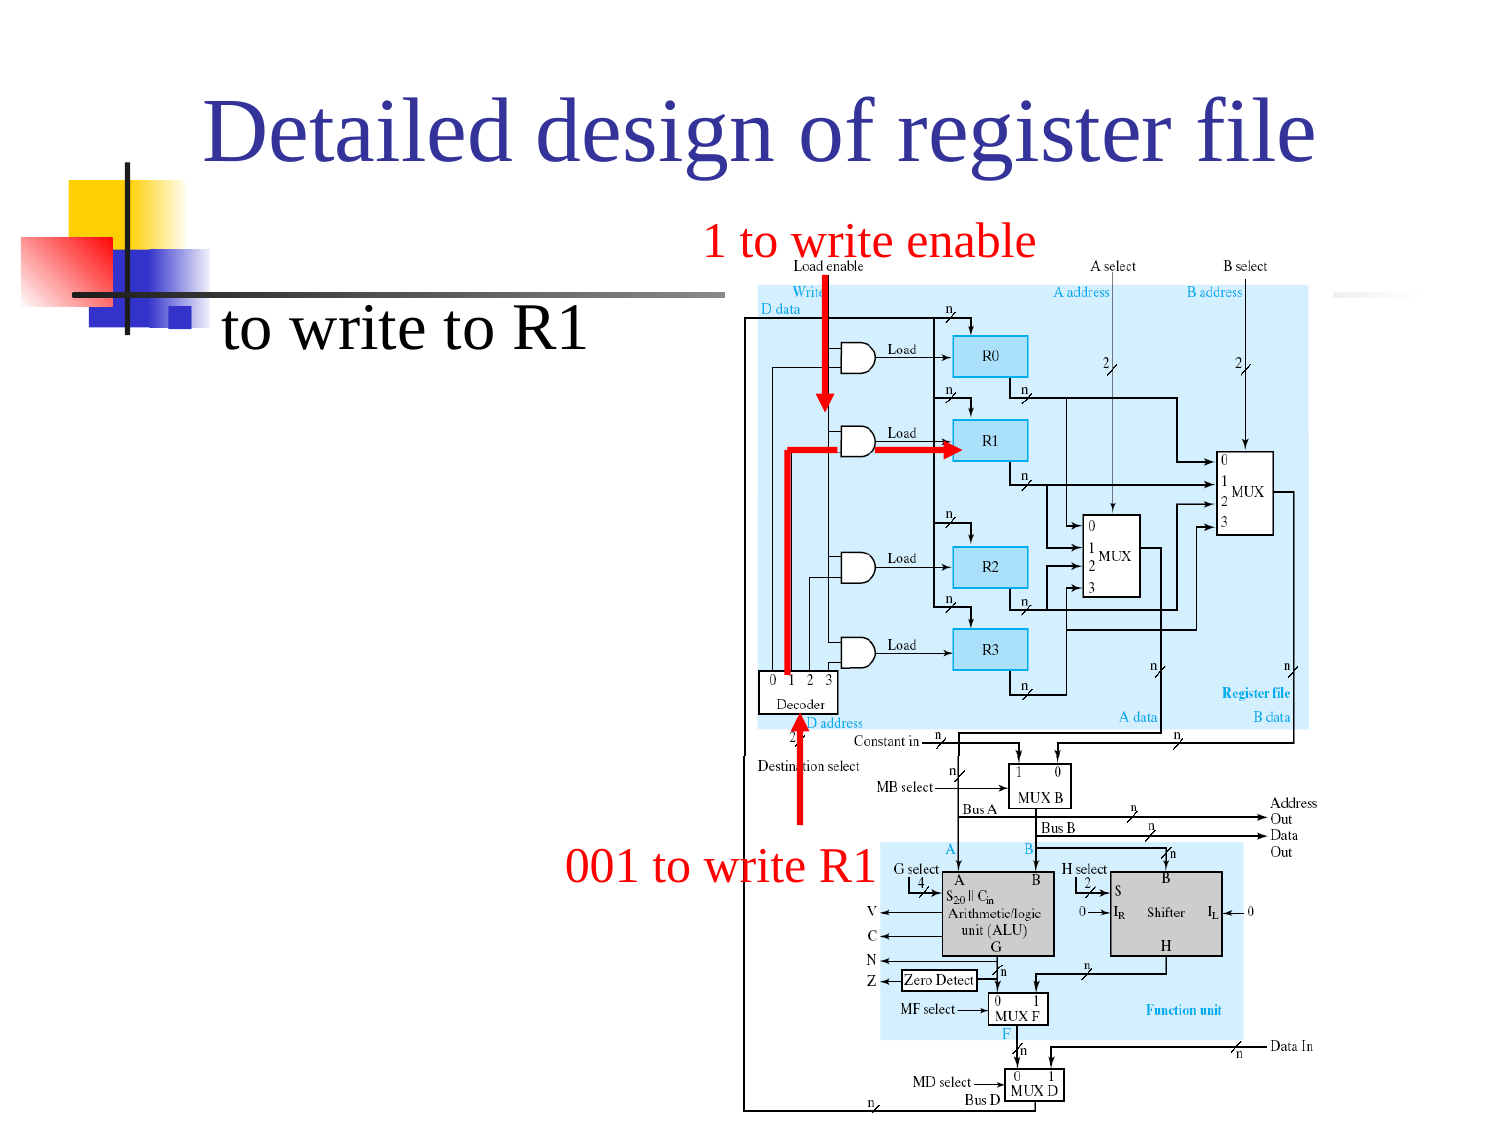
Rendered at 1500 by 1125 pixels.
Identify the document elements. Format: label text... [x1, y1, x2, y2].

list to write to R1 [150, 275, 638, 1025]
title Detailed design of register file [187, 37, 1466, 188]
text_box 1 to write enable [687, 199, 1053, 275]
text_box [724, 249, 1388, 1125]
text_box 001 to write R1 [549, 824, 724, 900]
